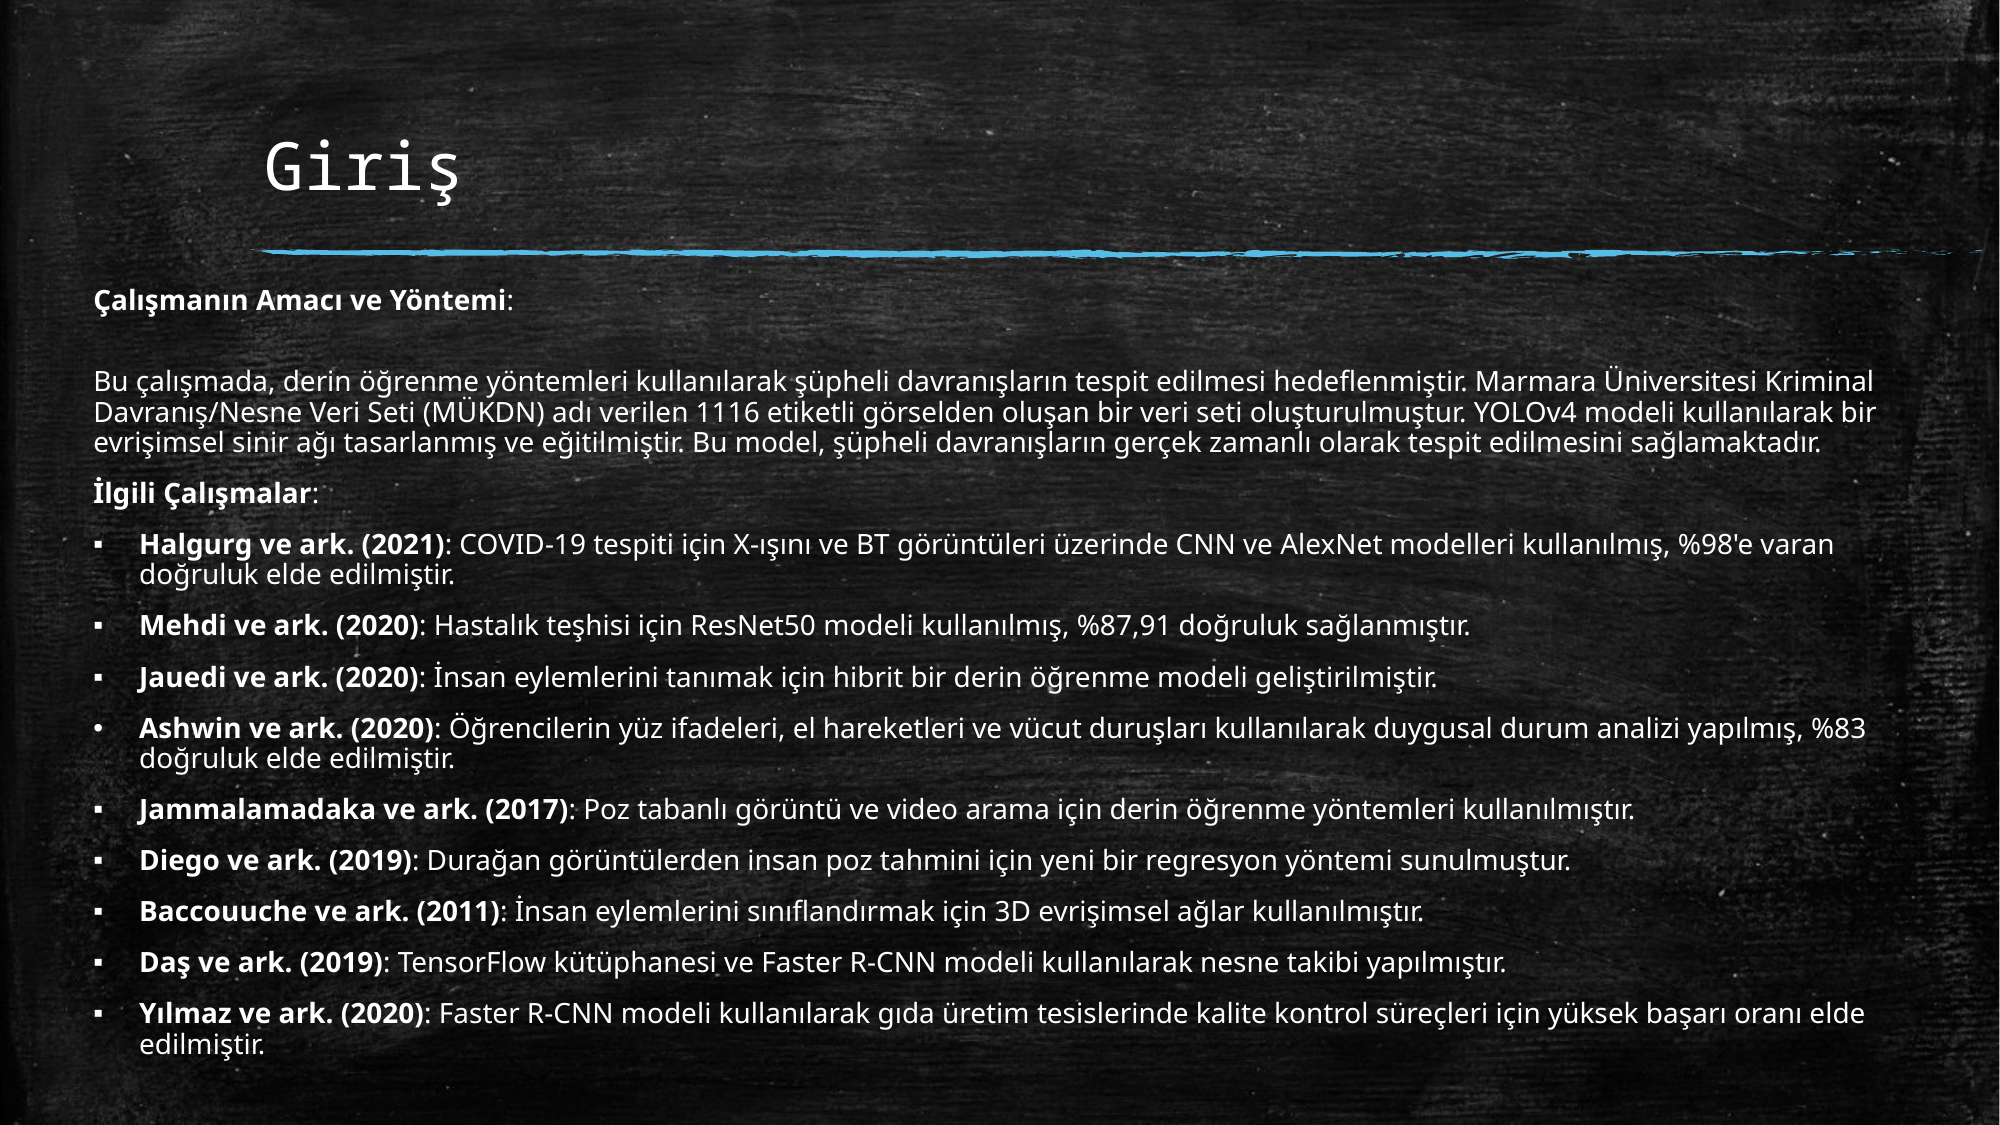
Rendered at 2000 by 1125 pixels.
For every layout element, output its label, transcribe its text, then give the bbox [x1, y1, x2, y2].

title Giriş [249, 45, 1750, 213]
list Çalışmanın Amacı ve Yöntemi: Bu çalışmada, derin öğrenme yöntemleri kullanılarak şüpheli davranışların tespit edilmesi hedeflenmiştir. Marmara Üniversitesi Kriminal Davranış/Nesne Veri Seti (MÜKDN) adı verilen 1116 etiketli görselden oluşan bir veri seti oluşturulmuştur. YOLOv4 modeli kullanılarak bir evrişimsel sinir ağı tasarlanmış ve eğitilmiştir. Bu model, şüpheli davranışların gerçek zamanlı olarak tespit edilmesini sağlamaktadır. İlgili Çalışmalar: Halgurg ve ark. (2021): COVID-19 tespiti için X-ışını ve BT görüntüleri üzerinde CNN ve AlexNet modelleri kullanılmış, %98'e varan doğruluk elde edilmiştir. Mehdi ve ark. (2020): Hastalık teşhisi için ResNet50 modeli kullanılmış, %87,91 doğruluk sağlanmıştır. Jauedi ve ark. (2020): İnsan eylemlerini tanımak için hibrit bir derin öğrenme modeli geliştirilmiştir. Ashwin ve ark. (2020): Öğrencilerin yüz ifadeleri, el hareketleri ve vücut duruşları kullanılarak duygusal durum analizi yapılmış, %83 doğruluk elde edilmiştir. Jammalamadaka ve ark. (2017): Poz tabanlı görüntü ve video arama için derin öğrenme yöntemleri kullanılmıştır. Diego ve ark. (2019): Durağan görüntülerden insan poz tahmini için yeni bir regresyon yöntemi sunulmuştur. Baccouuche ve ark. (2011): İnsan eylemlerini sınıflandırmak için 3D evrişimsel ağlar kullanılmıştır. Daş ve ark. (2019): TensorFlow kütüphanesi ve Faster R-CNN modeli kullanılarak nesne takibi yapılmıştır. Yılmaz ve ark. (2020): Faster R-CNN modeli kullanılarak gıda üretim tesislerinde kalite kontrol süreçleri için yüksek başarı oranı elde edilmiştir. [78, 278, 1898, 1106]
